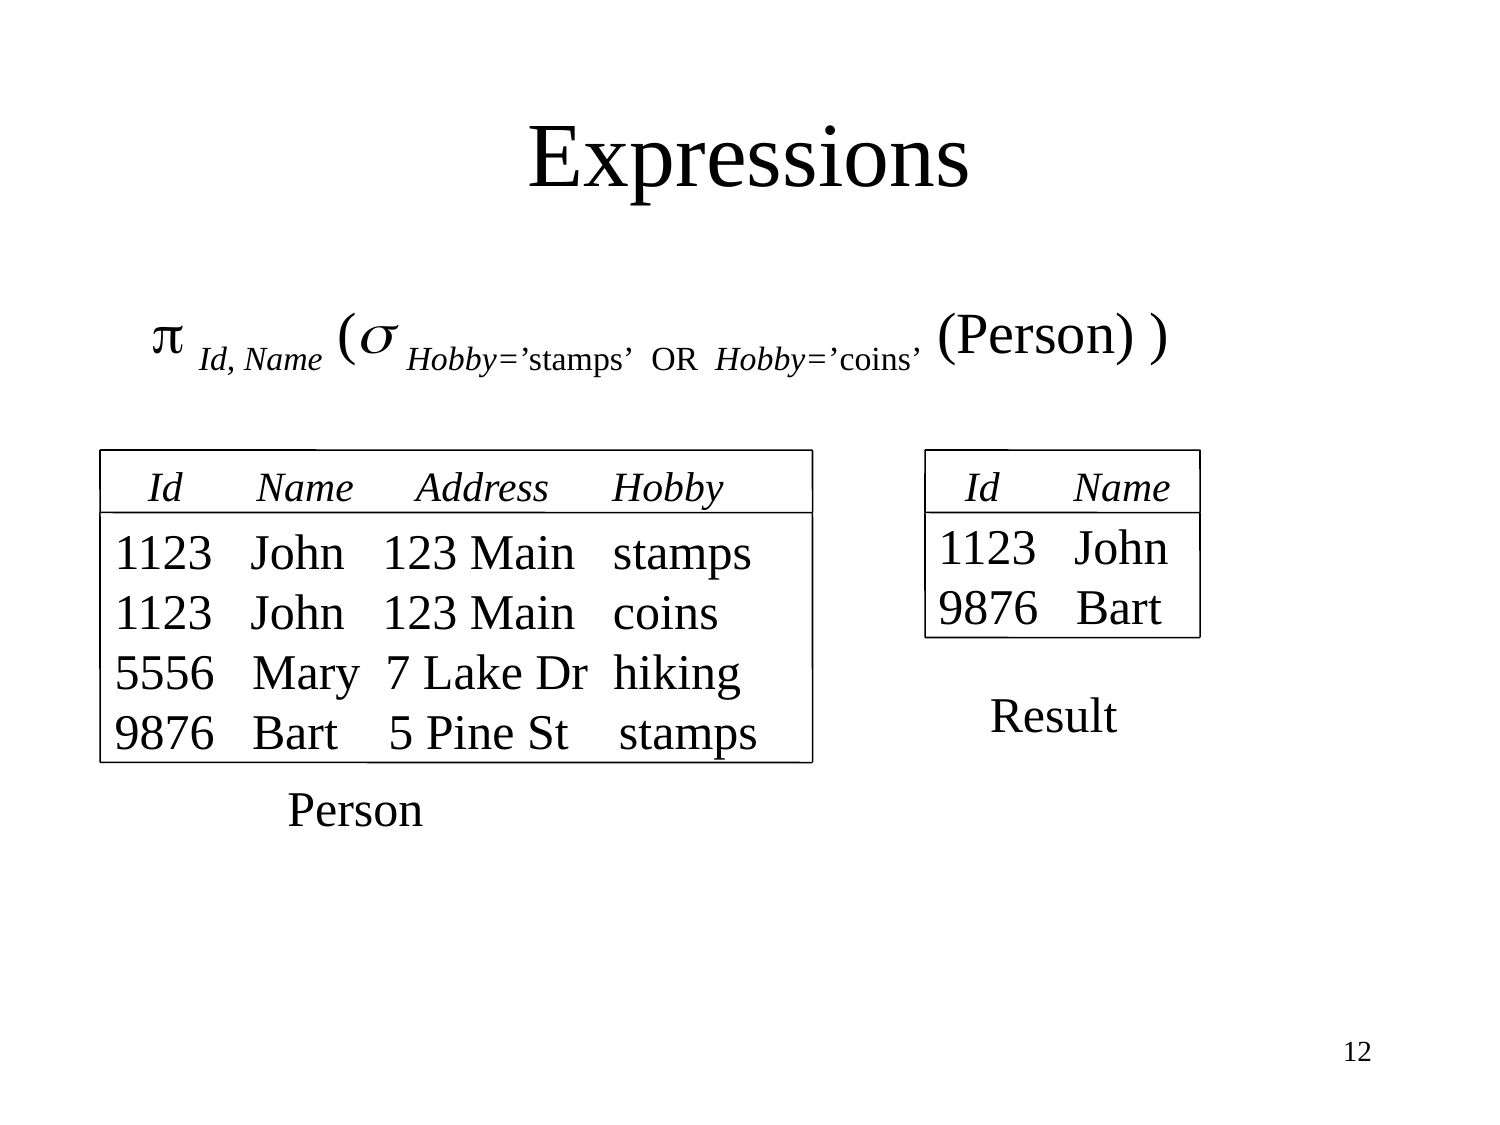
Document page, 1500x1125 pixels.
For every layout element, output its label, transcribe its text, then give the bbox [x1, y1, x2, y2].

text_box 1123 John 9876 Bart [923, 518, 1184, 642]
text_box Result [975, 674, 1133, 750]
text_box 1123 John 123 Main stamps 1123 John 123 Main coins 5556 Mary 7 Lake Dr hiking 9876 Bart 5 Pine St stamps [99, 513, 774, 762]
text_box Id Name Address Hobby Id Name [133, 452, 1187, 518]
slide_number 12 [1074, 1024, 1388, 1101]
text_box 1123 John 123 Main stamps 1123 John 123 Main coins 5556 Mary 7 Lake Dr hiking 9876 Bart 5 Pine St stamps [99, 763, 774, 768]
title Expressions [112, 99, 1388, 200]
text_box  Id, Name ( Hobby=’stamps’ OR Hobby=’coins’ (Person) ) [137, 287, 1299, 385]
text_box Person [272, 769, 439, 844]
